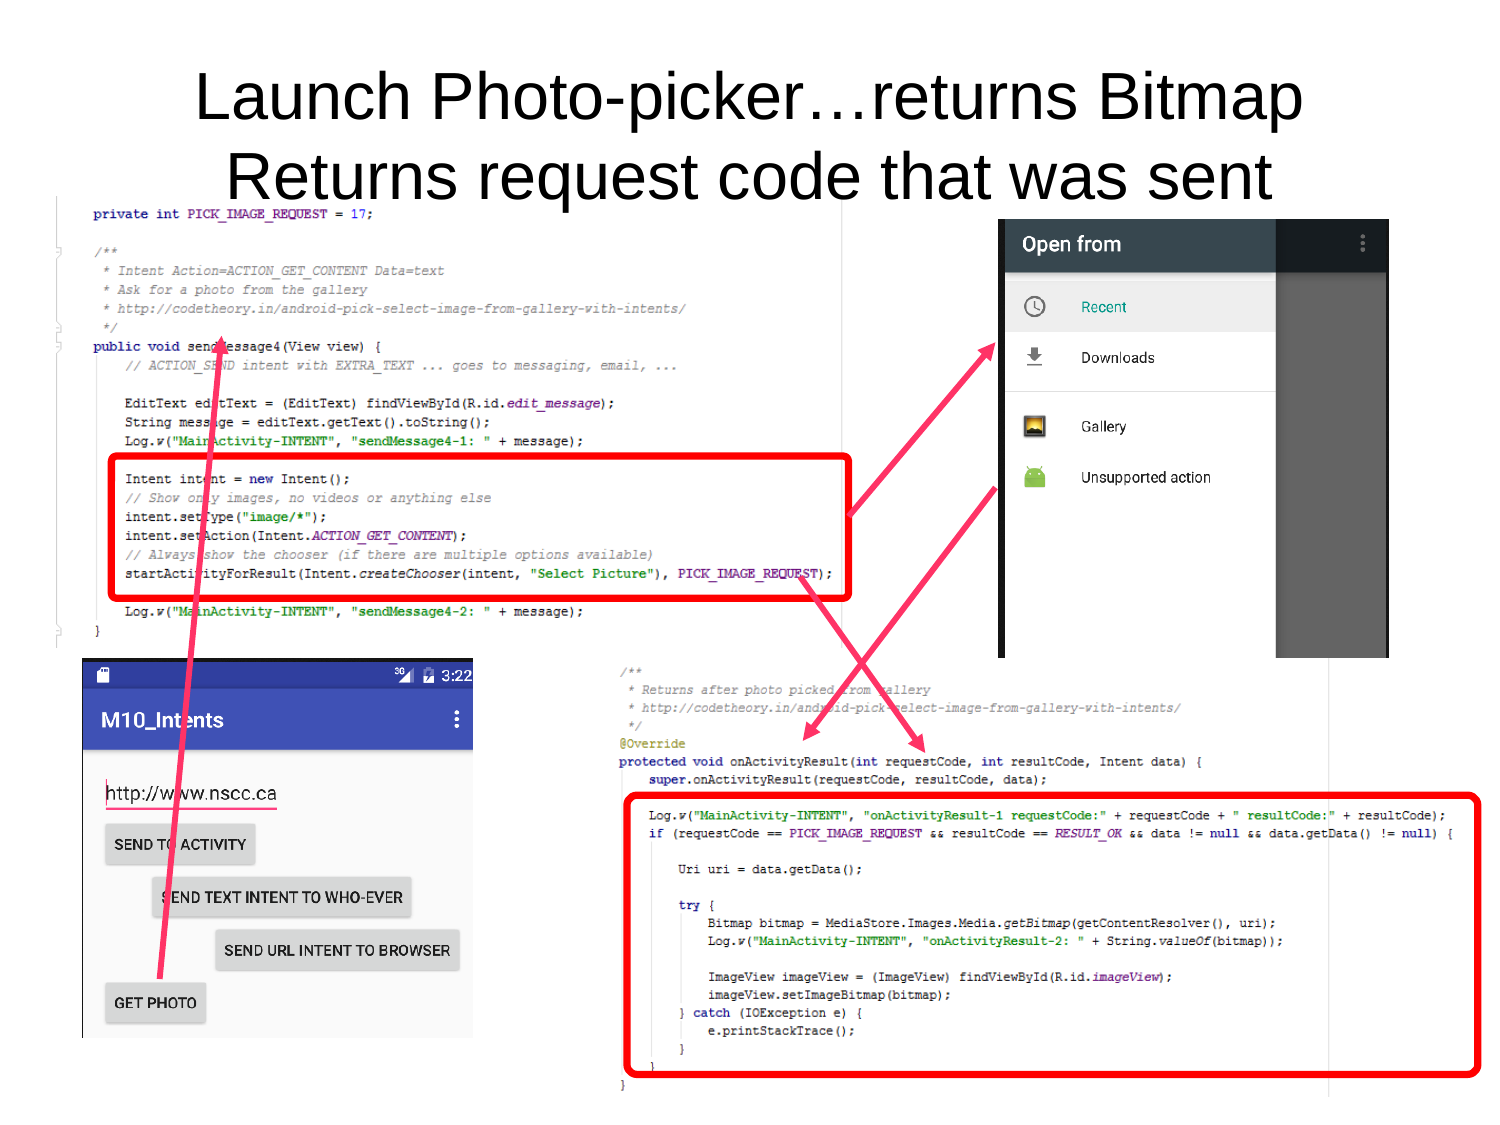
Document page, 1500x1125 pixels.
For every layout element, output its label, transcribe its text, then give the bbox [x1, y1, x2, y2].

picture [82, 658, 473, 1039]
text_box [852, 343, 992, 513]
picture [56, 196, 849, 649]
text_box Launch Photo-picker…returns Bitmap Returns request code that was sent [74, 45, 1425, 233]
picture [593, 219, 1479, 1098]
